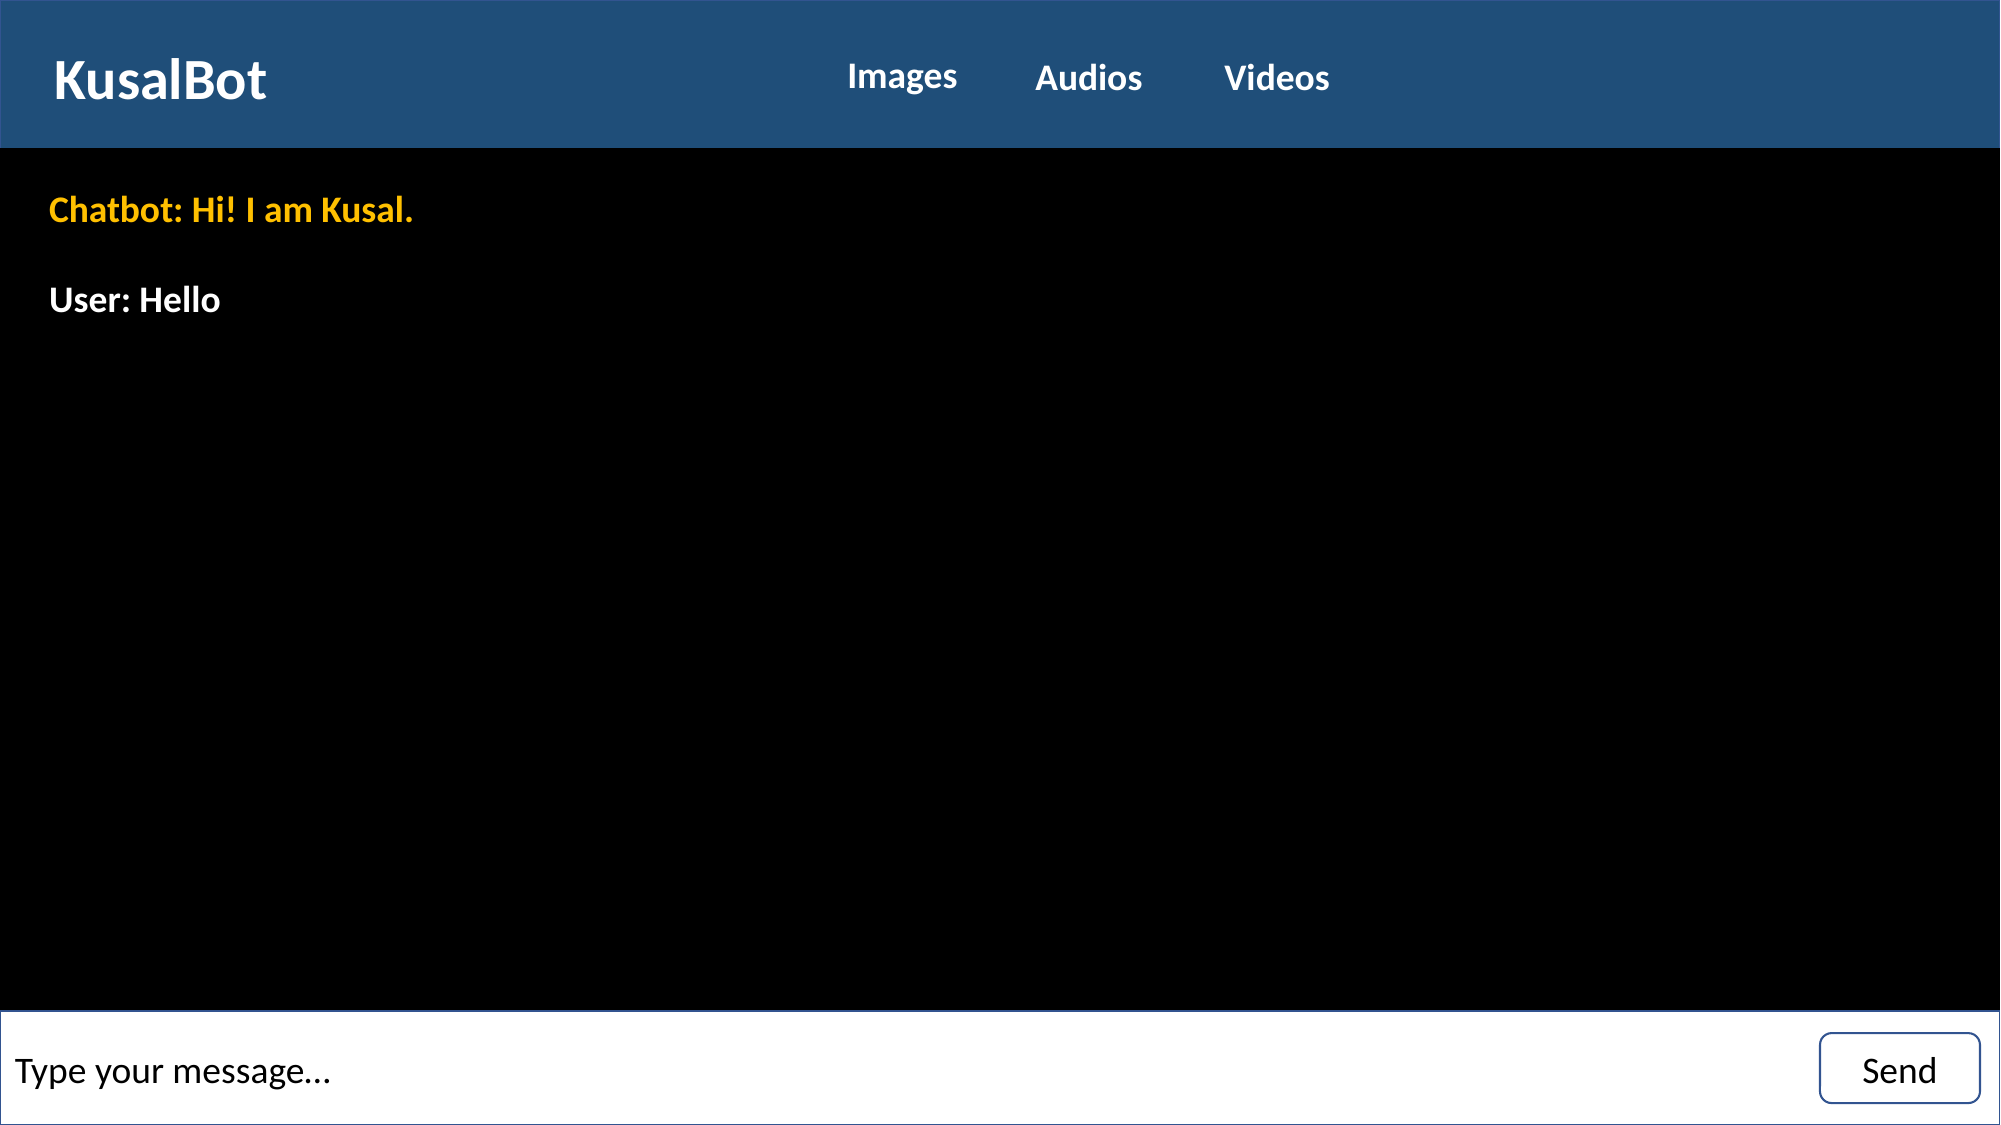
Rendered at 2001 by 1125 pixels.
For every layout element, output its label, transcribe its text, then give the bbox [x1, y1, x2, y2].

text_box Type your message… [0, 1010, 2000, 1125]
text_box Send [1818, 1032, 1982, 1105]
text_box [0, 148, 2000, 1010]
text_box Chatbot: Hi! I am Kusal. User: Hello [34, 177, 869, 327]
text_box Audios [1020, 45, 1167, 106]
text_box [0, 0, 2000, 148]
text_box KusalBot [39, 34, 344, 119]
text_box Videos [1209, 45, 1356, 106]
text_box Images [832, 43, 979, 104]
